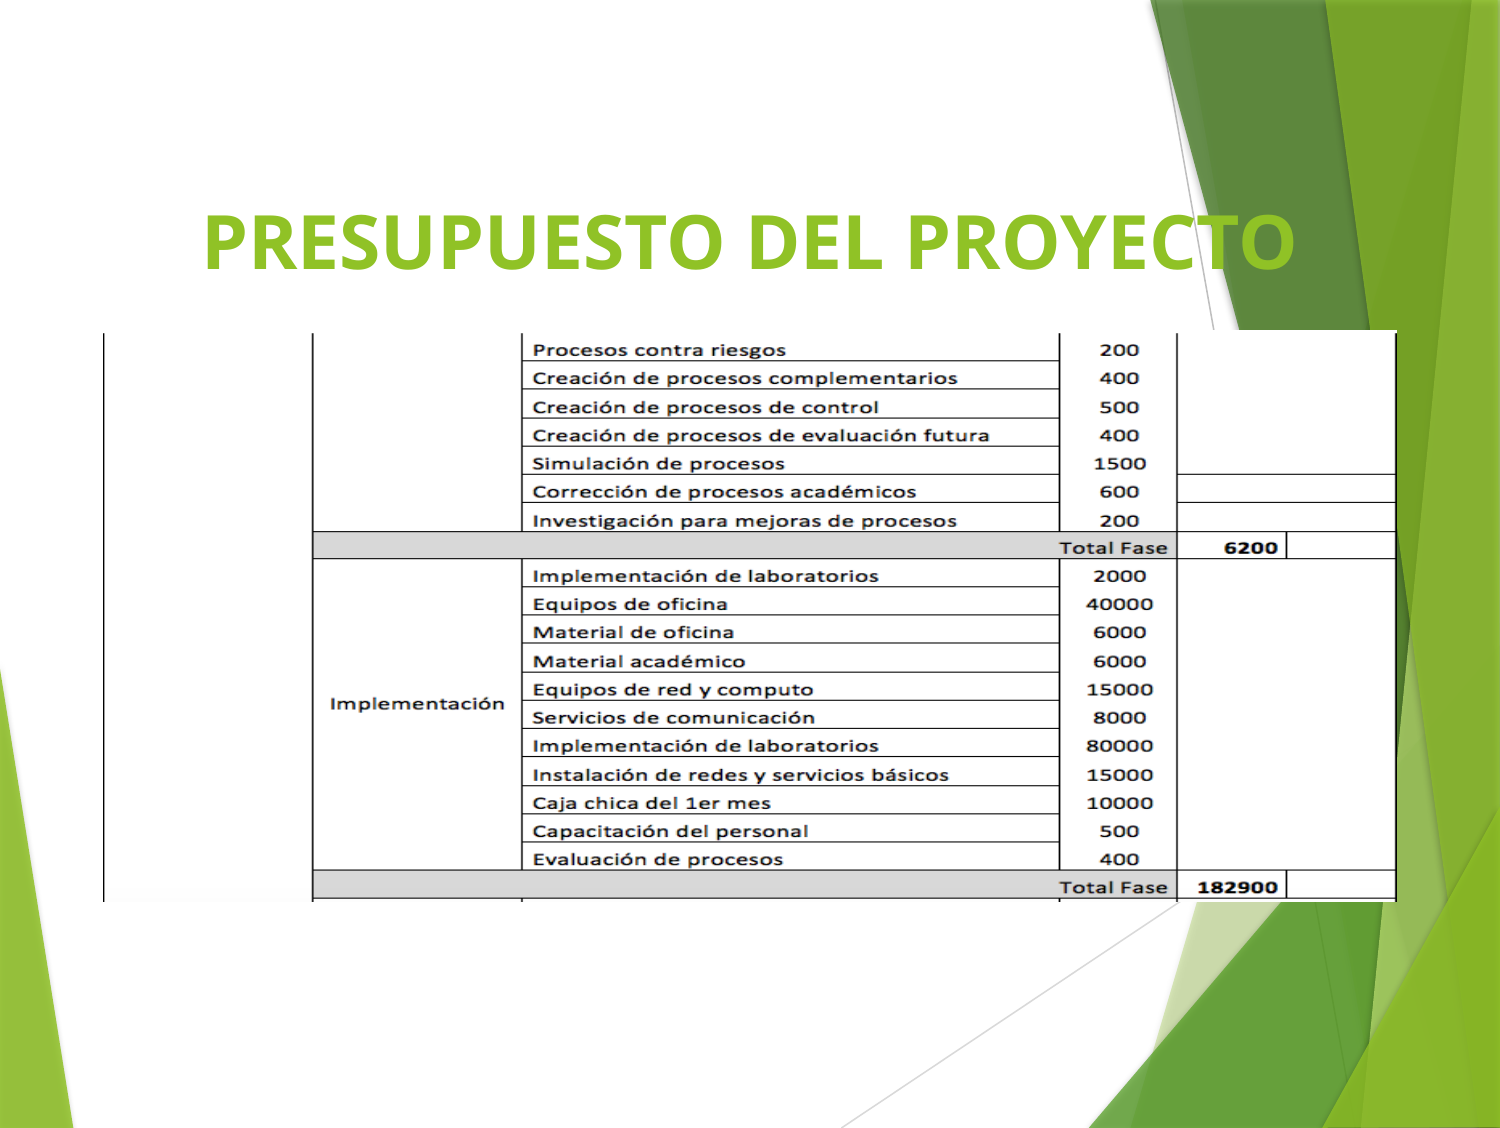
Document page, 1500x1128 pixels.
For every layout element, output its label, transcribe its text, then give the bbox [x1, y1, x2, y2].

title PRESUPUESTO DEL PROYECTO [103, 186, 1397, 305]
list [102, 329, 1398, 903]
